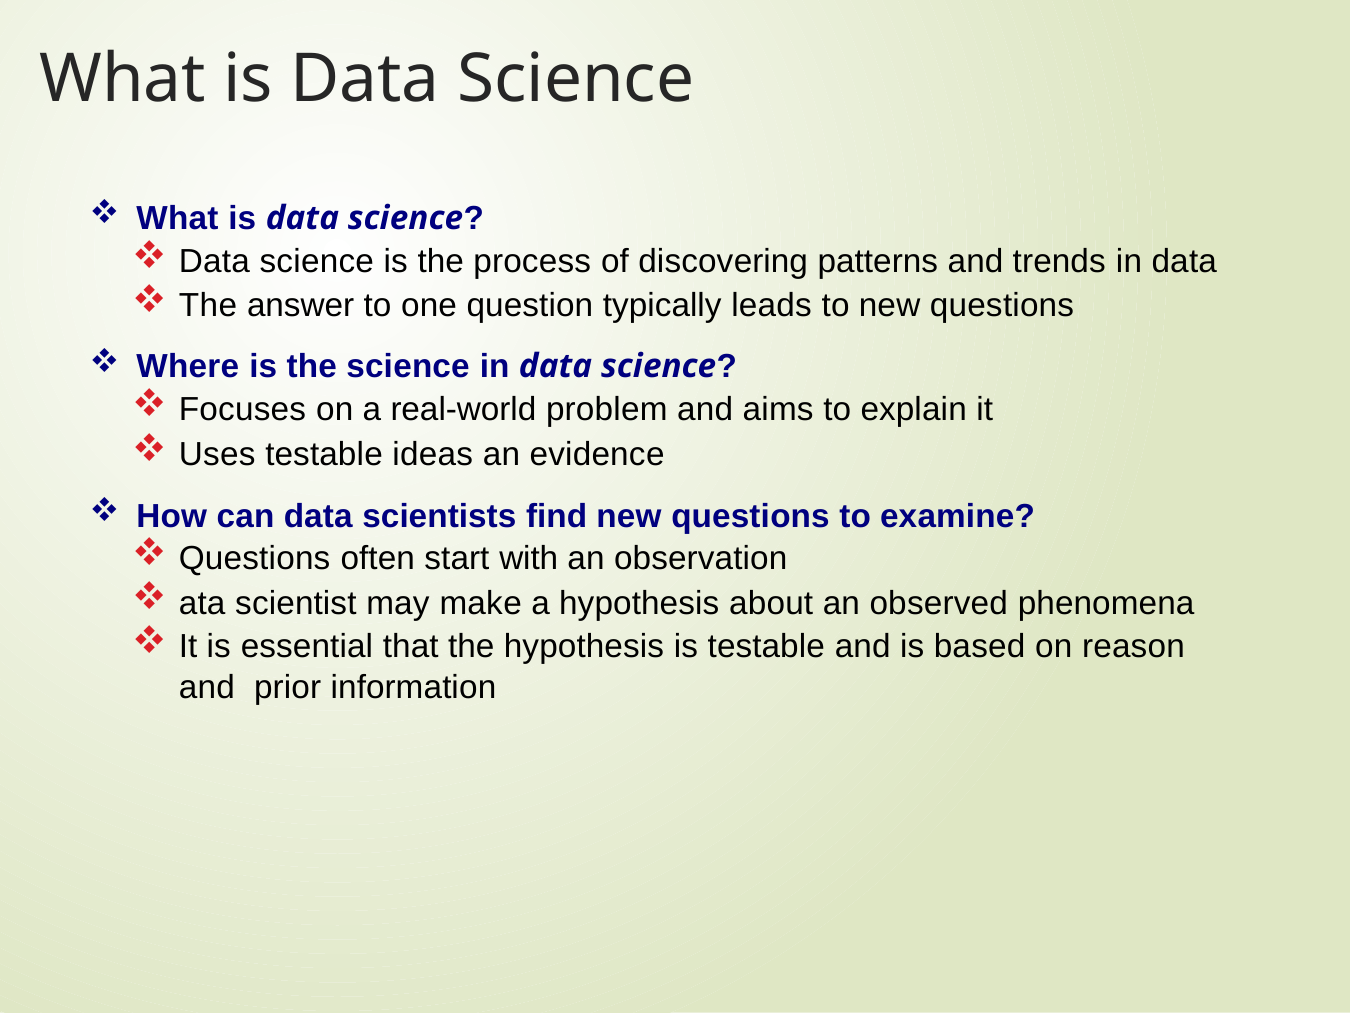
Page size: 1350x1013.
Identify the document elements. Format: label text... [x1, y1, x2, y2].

text_box What is data science? Data science is the process of discovering patterns and trends in data The answer to one question typically leads to new questions Where is the science in data science? Focuses on a real-world problem and aims to explain it Uses testable ideas an evidence How can data scientists find new questions to examine? Questions often start with an observation ata scientist may make a hypothesis about an observed phenomena It is essential that the hypothesis is testable and is based on reason and prior information [87, 193, 1274, 705]
title What is Data Science [37, 31, 1088, 203]
